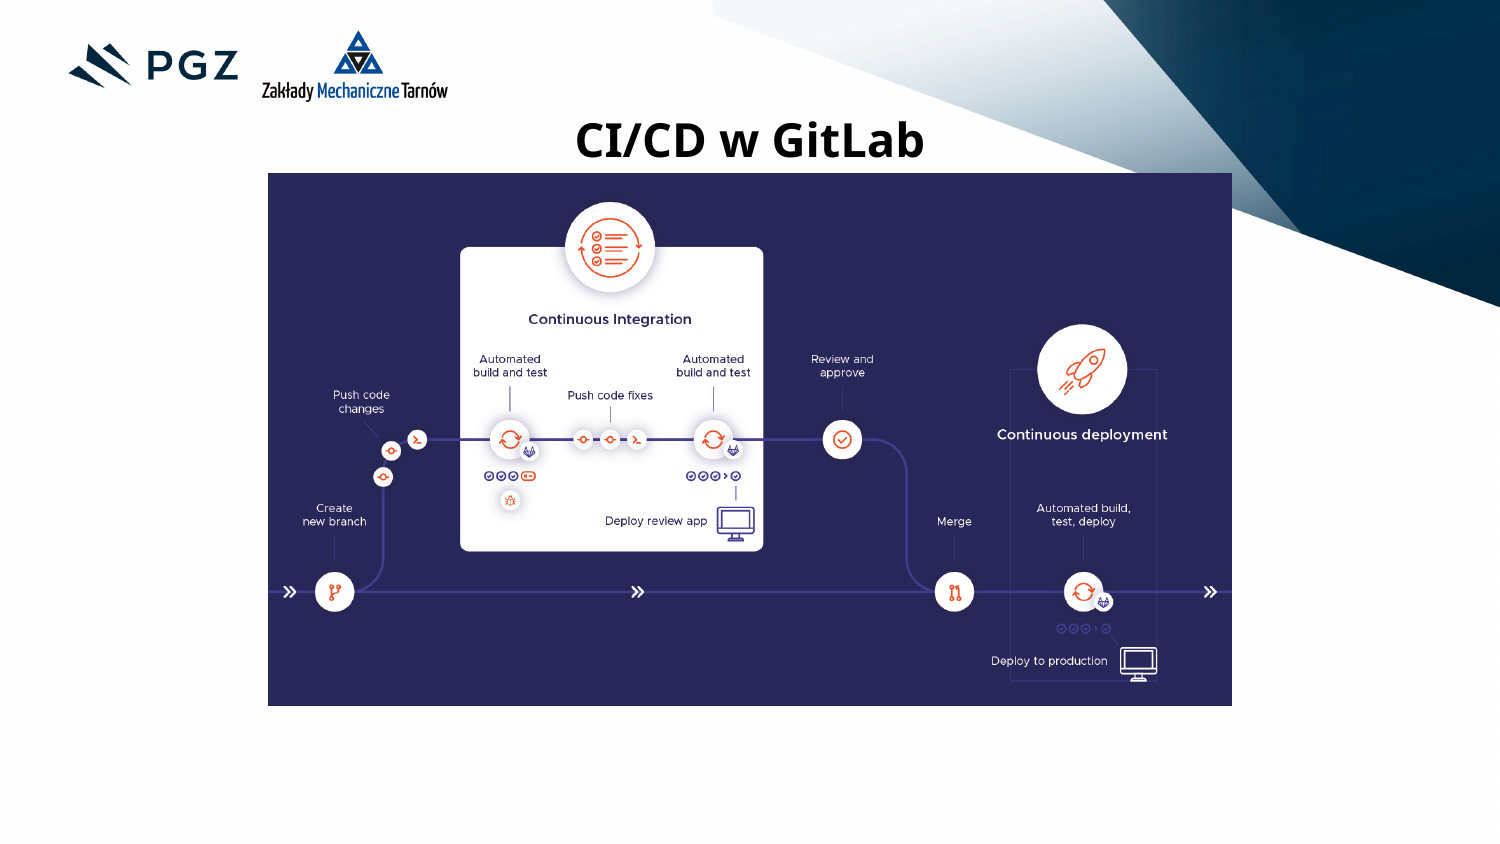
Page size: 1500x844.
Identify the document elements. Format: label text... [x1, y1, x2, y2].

title CI/CD w GitLab [75, 102, 1425, 175]
picture [0, 0, 1500, 844]
